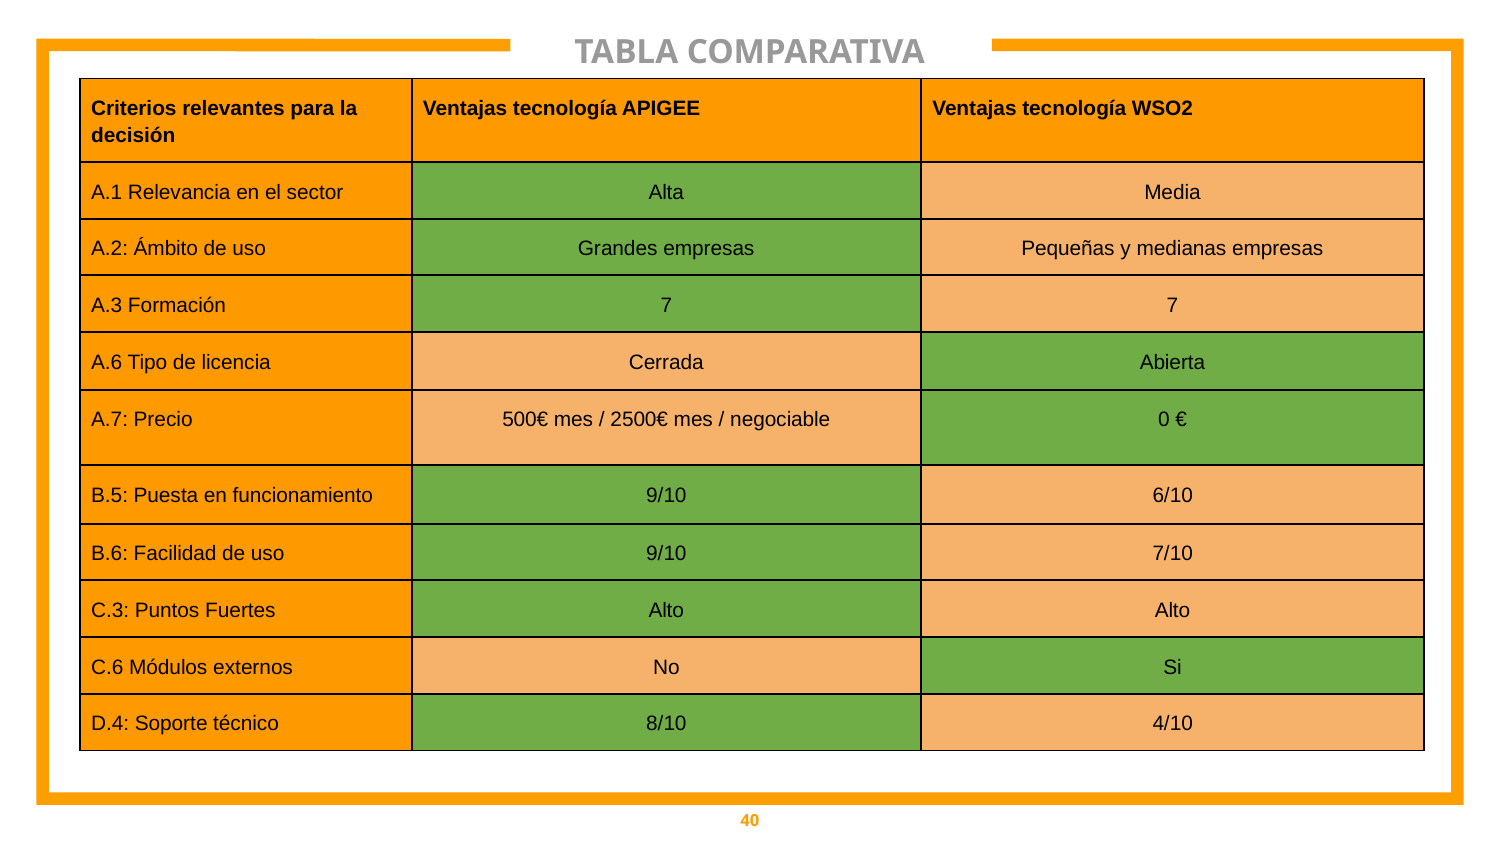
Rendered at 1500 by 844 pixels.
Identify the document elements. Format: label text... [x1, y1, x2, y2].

table_cell 7 [922, 276, 1423, 331]
table_header Ventajas tecnología WSO2 [922, 79, 1423, 161]
table_cell 8/10 [413, 695, 920, 750]
table_cell A.7: Precio [81, 391, 411, 464]
table_cell 0 € [922, 391, 1423, 464]
table_cell C.3: Puntos Fuertes [81, 581, 411, 636]
table_cell D.4: Soporte técnico [81, 695, 411, 750]
table_cell 9/10 [413, 466, 920, 523]
table_cell A.6 Tipo de licencia [81, 333, 411, 389]
table_cell B.5: Puesta en funcionamiento [81, 466, 411, 523]
table_cell Si [922, 638, 1423, 693]
table_cell 7/10 [922, 525, 1423, 579]
table_cell Alto [922, 581, 1423, 636]
table_cell 9/10 [413, 525, 920, 579]
table_cell A.2: Ámbito de uso [81, 220, 411, 274]
table_cell Pequeñas y medianas empresas [922, 220, 1423, 274]
table_cell No [413, 638, 920, 693]
table_cell 4/10 [922, 695, 1423, 750]
table_cell A.3 Formación [81, 276, 411, 331]
table_cell 7 [413, 276, 920, 331]
table_header Criterios relevantes para la decisión [81, 79, 411, 161]
table_cell B.6: Facilidad de uso [81, 525, 411, 579]
table_cell Abierta [922, 333, 1423, 389]
table_cell A.1 Relevancia en el sector [81, 163, 411, 218]
title TABLA COMPARATIVA [531, 15, 969, 78]
table_cell C.6 Módulos externos [81, 638, 411, 693]
table_cell Media [922, 163, 1423, 218]
table_cell Alto [413, 581, 920, 636]
table_cell Cerrada [413, 333, 920, 389]
slide_number ‹#› [0, 798, 1500, 844]
table_cell Alta [413, 163, 920, 218]
table_cell Grandes empresas [413, 220, 920, 274]
table_cell 6/10 [922, 466, 1423, 523]
table_cell 500€ mes / 2500€ mes / negociable [413, 391, 920, 464]
table_header Ventajas tecnología APIGEE [413, 79, 920, 161]
